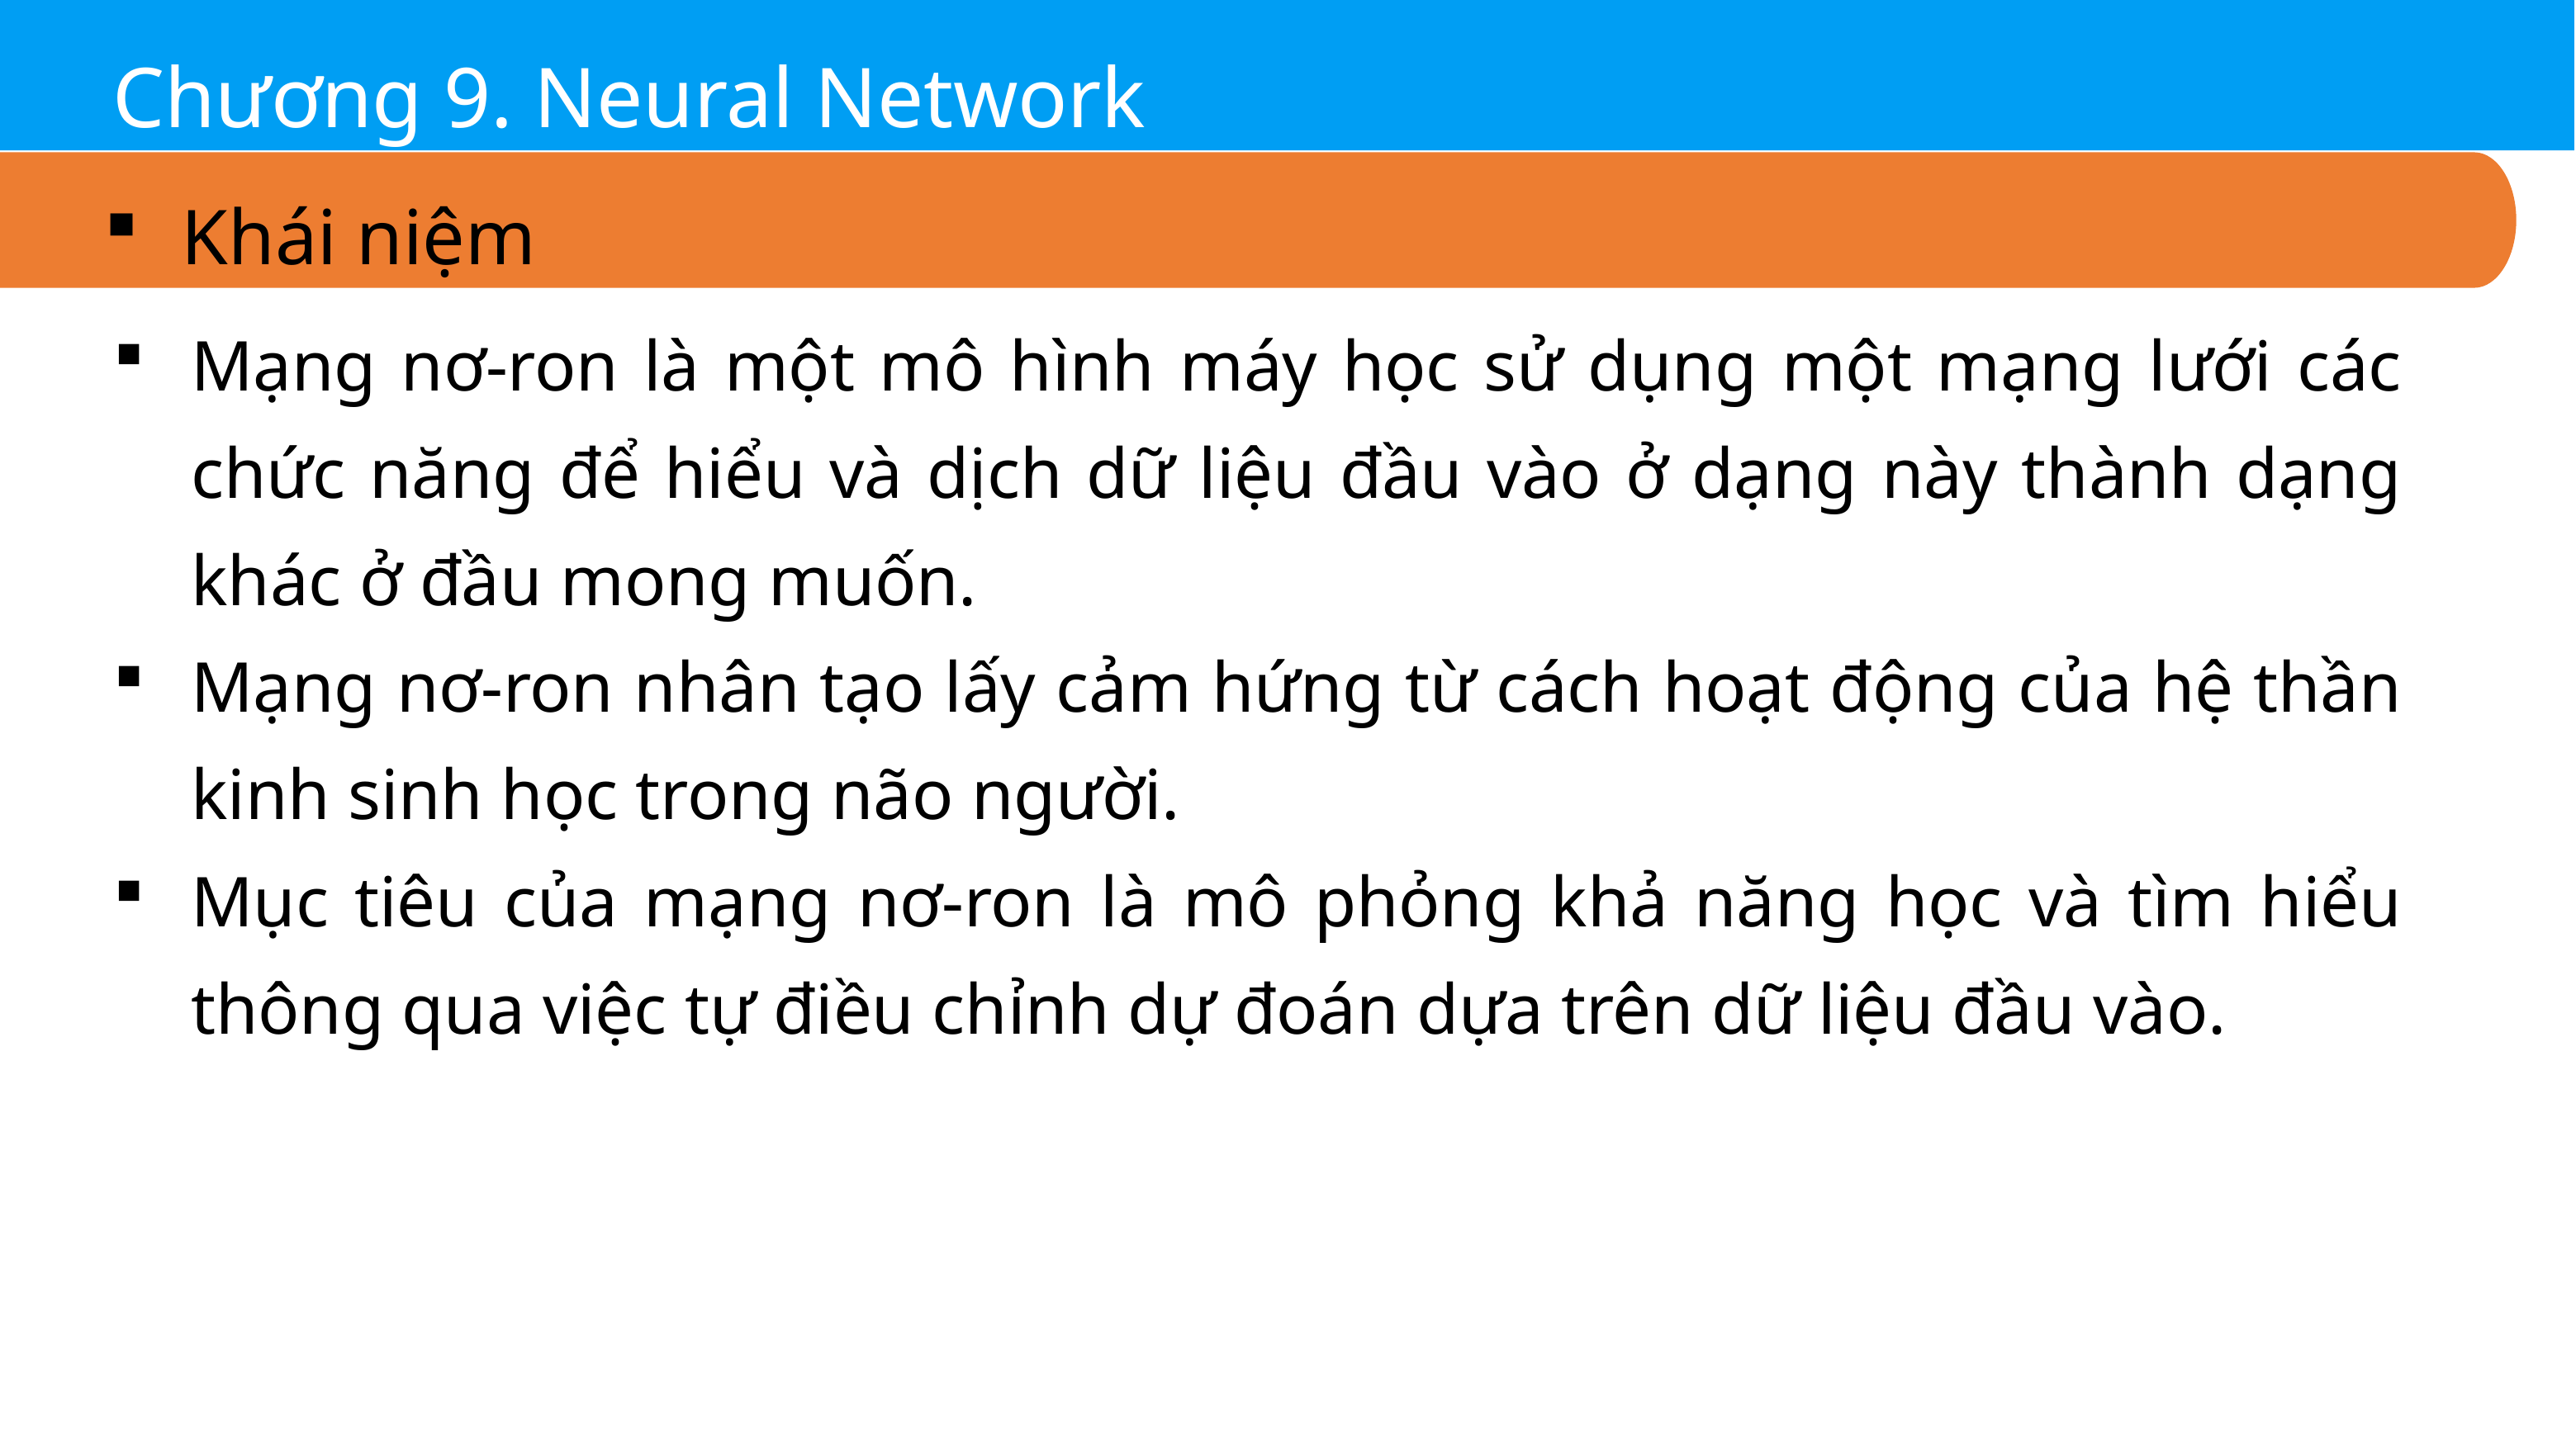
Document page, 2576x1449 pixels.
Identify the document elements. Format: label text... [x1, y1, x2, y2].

text_box Chương 9. Neural Network [111, 43, 2434, 144]
text_box Khái niệm [102, 159, 2434, 280]
text_box Mạng nơ-ron là một mô hình máy học sử dụng một mạng lưới các chức năng để hiểu và dịch dữ liệu đầu vào ở dạng này thành dạng khác ở đầu mong muốn. Mạng nơ-ron nhân tạo lấy cảm hứng từ cách hoạt động của hệ thần kinh sinh học trong não người. Mục tiêu của mạng nơ-ron là mô phỏng khả năng học và tìm hiểu thông qua việc tự điều chỉnh dự đoán dựa trên dữ liệu đầu vào. [111, 295, 2404, 1049]
text_box [0, 0, 2574, 151]
text_box [0, 150, 2518, 290]
